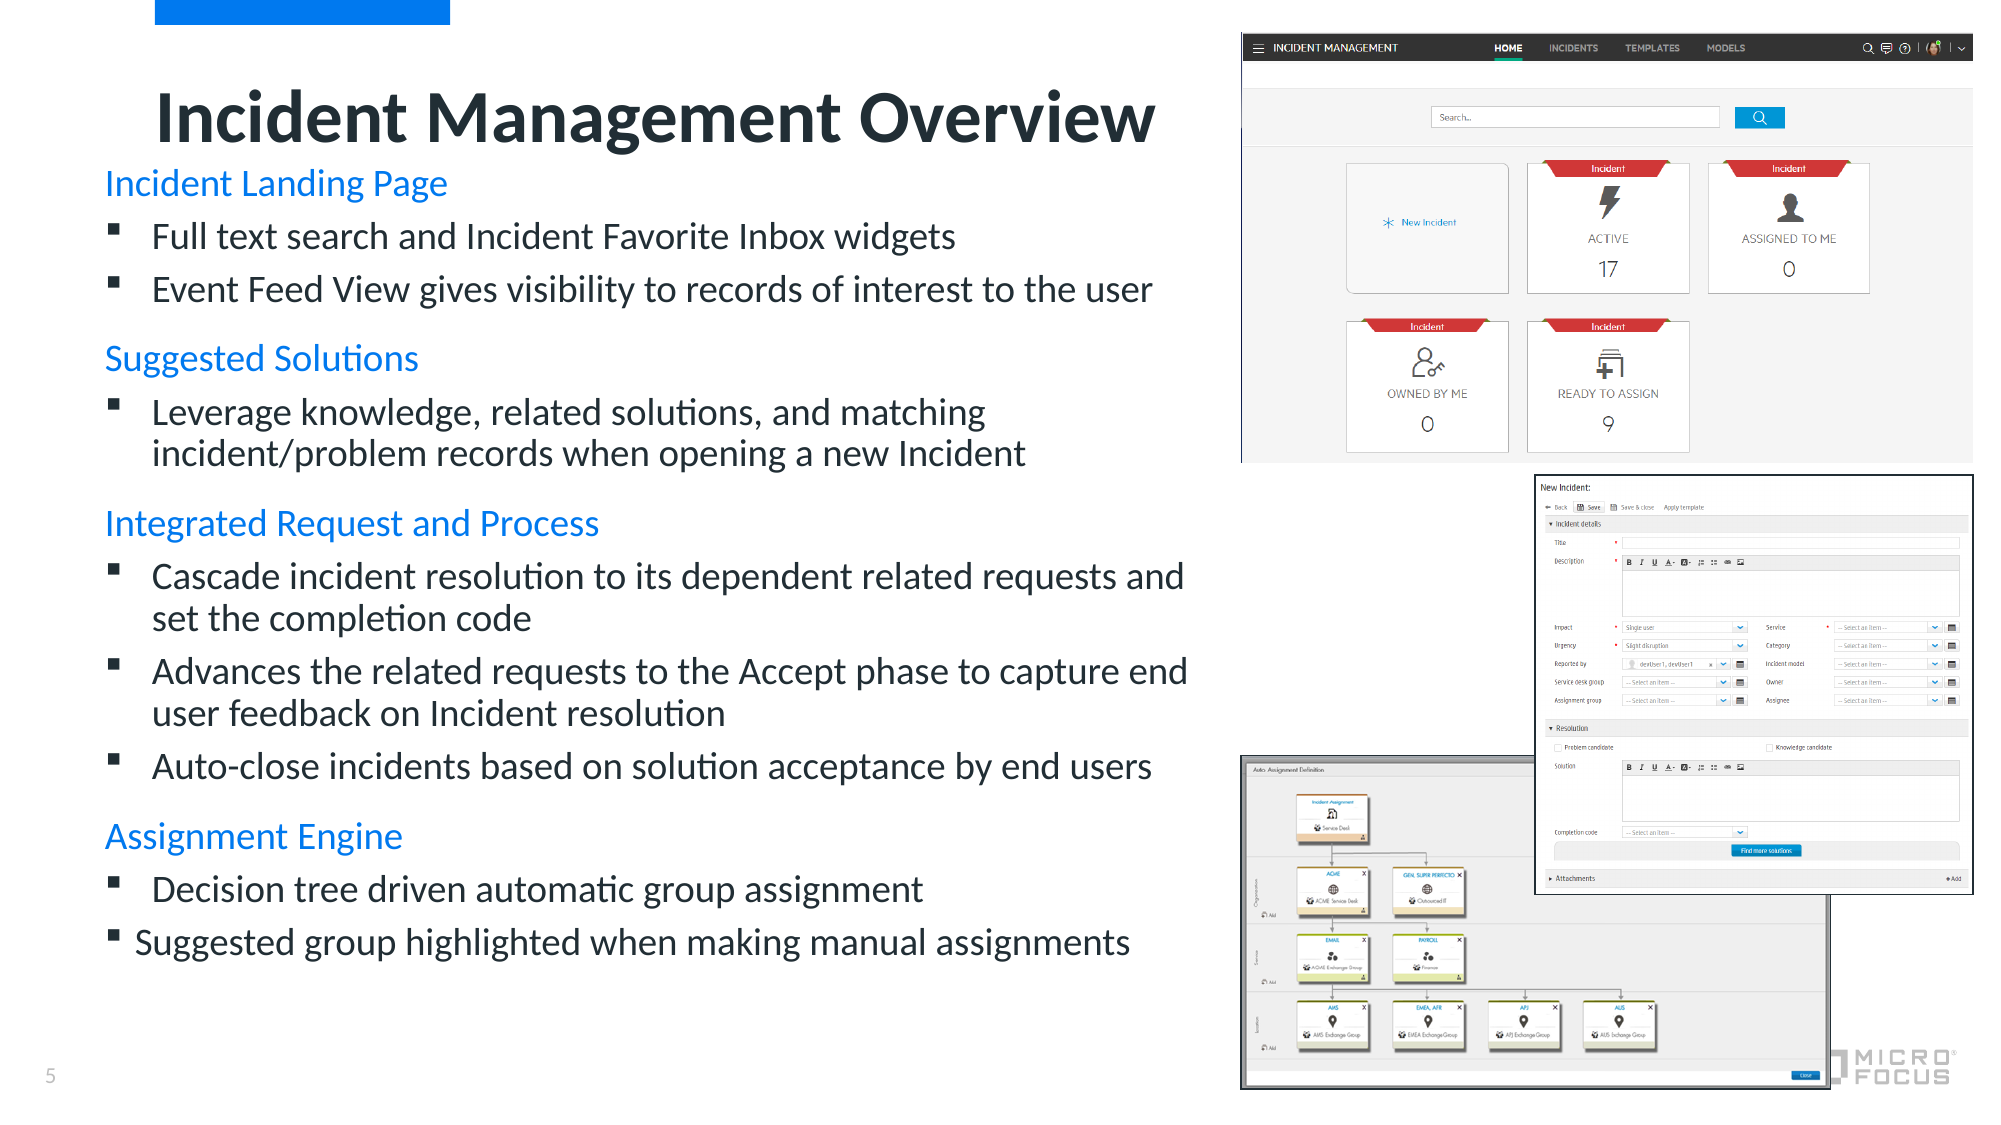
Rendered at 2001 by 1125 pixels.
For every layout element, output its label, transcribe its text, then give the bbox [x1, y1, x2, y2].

picture [1241, 32, 1973, 463]
picture [1241, 475, 1973, 1089]
list Incident Landing Page Full text search and Incident Favorite Inbox widgets Event Feed View gives visibility to records of interest to the user Suggested Solutions Leverage knowledge, related solutions, and matching incident/problem records when opening a new Incident Integrated Request and Process Cascade incident resolution to its dependent related requests and set the completion code Advances the related requests to the Accept phase to capture end user feedback on Incident resolution Auto-close incidents based on solution acceptance by end users Assignment Engine Decision tree driven automatic group assignment Suggested group highlighted when making manual assignments [104, 155, 1256, 1011]
title Incident Management Overview [155, 70, 1241, 155]
slide_number 5 [30, 1051, 90, 1097]
